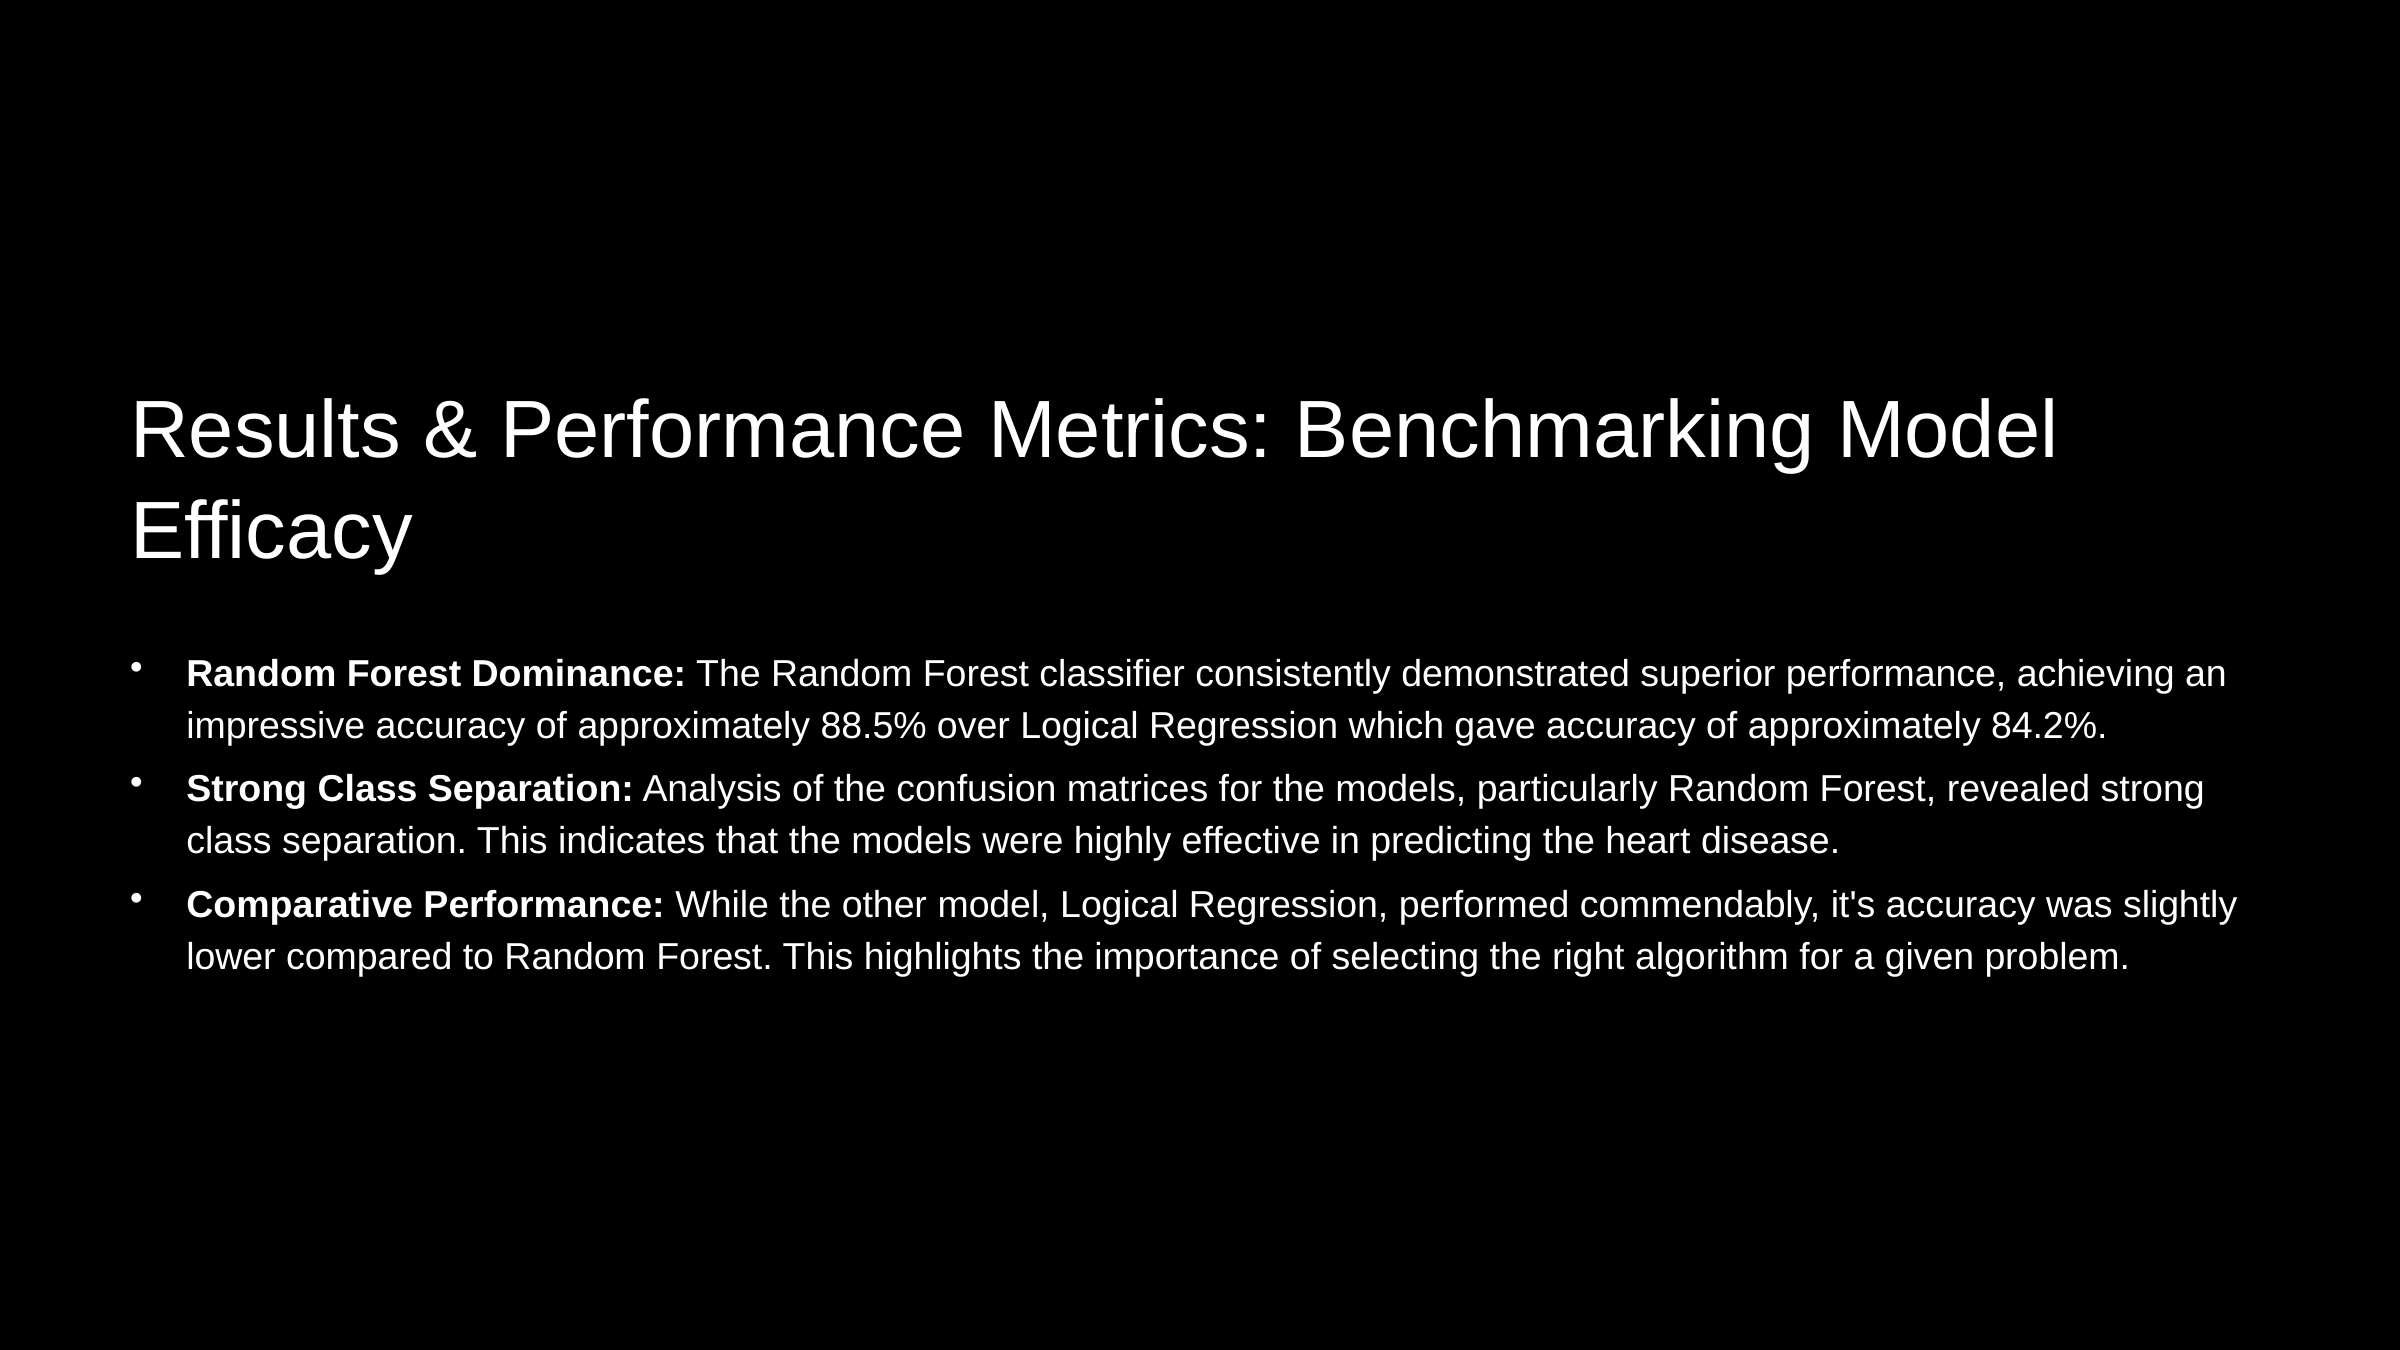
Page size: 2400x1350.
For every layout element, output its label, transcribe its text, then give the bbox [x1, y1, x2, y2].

text_box Random Forest Dominance: The Random Forest classifier consistently demonstrated superior performance, achieving an impressive accuracy of approximately 88.5% over Logical Regression which gave accuracy of approximately 84.2%. [130, 641, 2270, 746]
text_box Comparative Performance: While the other model, Logical Regression, performed commendably, it's accuracy was slightly lower compared to Random Forest. This highlights the importance of selecting the right algorithm for a given problem. [130, 872, 2270, 977]
text_box Results & Performance Metrics: Benchmarking Model Efficacy [130, 373, 2270, 577]
text_box Strong Class Separation: Analysis of the confusion matrices for the models, particularly Random Forest, revealed strong class separation. This indicates that the models were highly effective in predicting the heart disease. [130, 757, 2270, 862]
